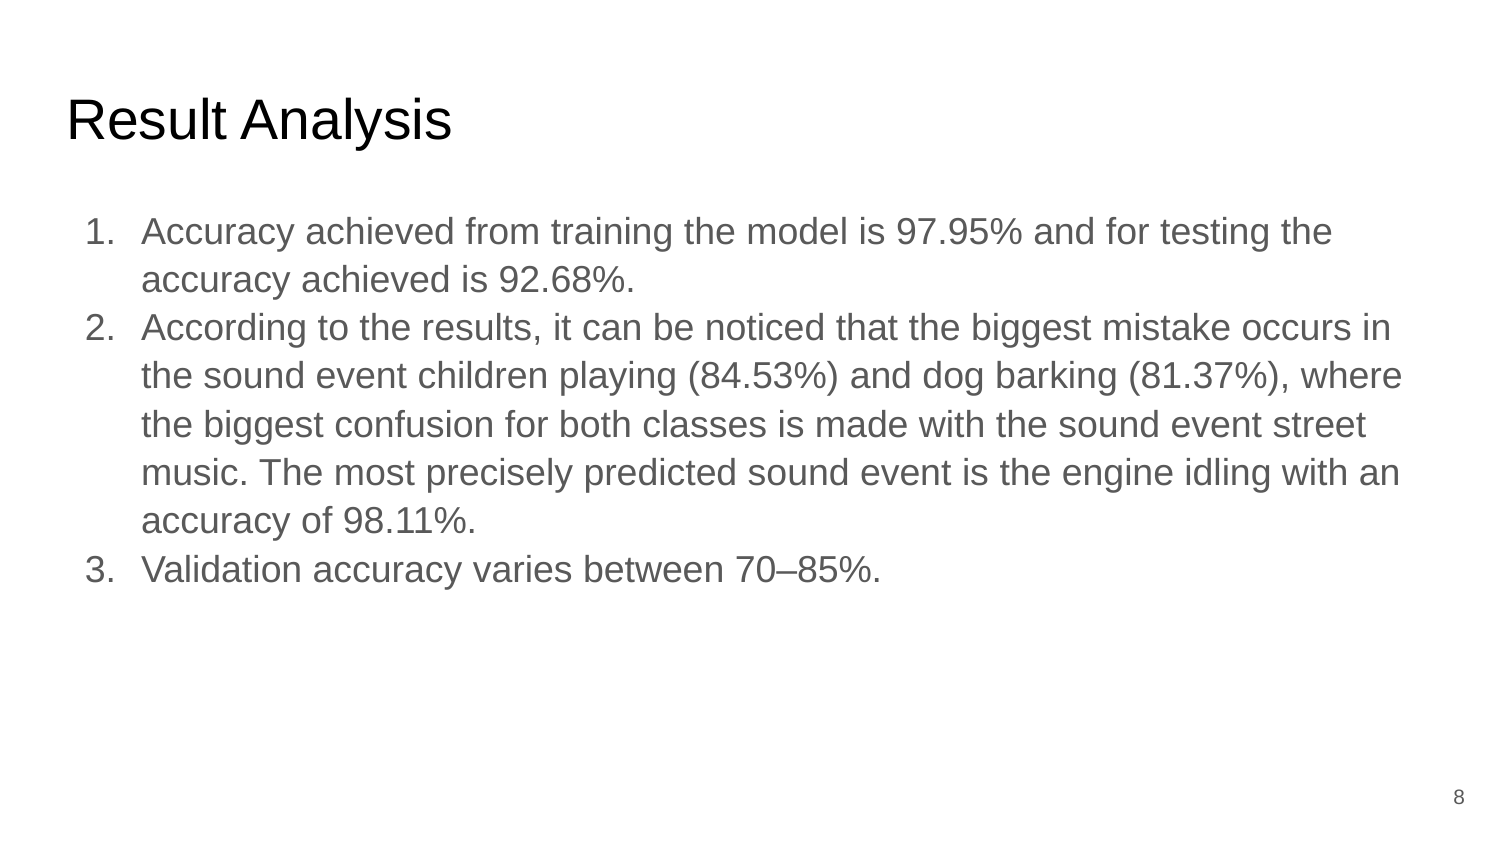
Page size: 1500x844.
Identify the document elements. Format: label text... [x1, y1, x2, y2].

slide_number ‹#› [1389, 764, 1480, 830]
title Result Analysis [51, 72, 1449, 167]
list Accuracy achieved from training the model is 97.95% and for testing the accuracy achieved is 92.68%. According to the results, it can be noticed that the biggest mistake occurs in the sound event children playing (84.53%) and dog barking (81.37%), where the biggest confusion for both classes is made with the sound event street music. The most precisely predicted sound event is the engine idling with an accuracy of 98.11%. Validation accuracy varies between 70–85%. [51, 189, 1449, 750]
